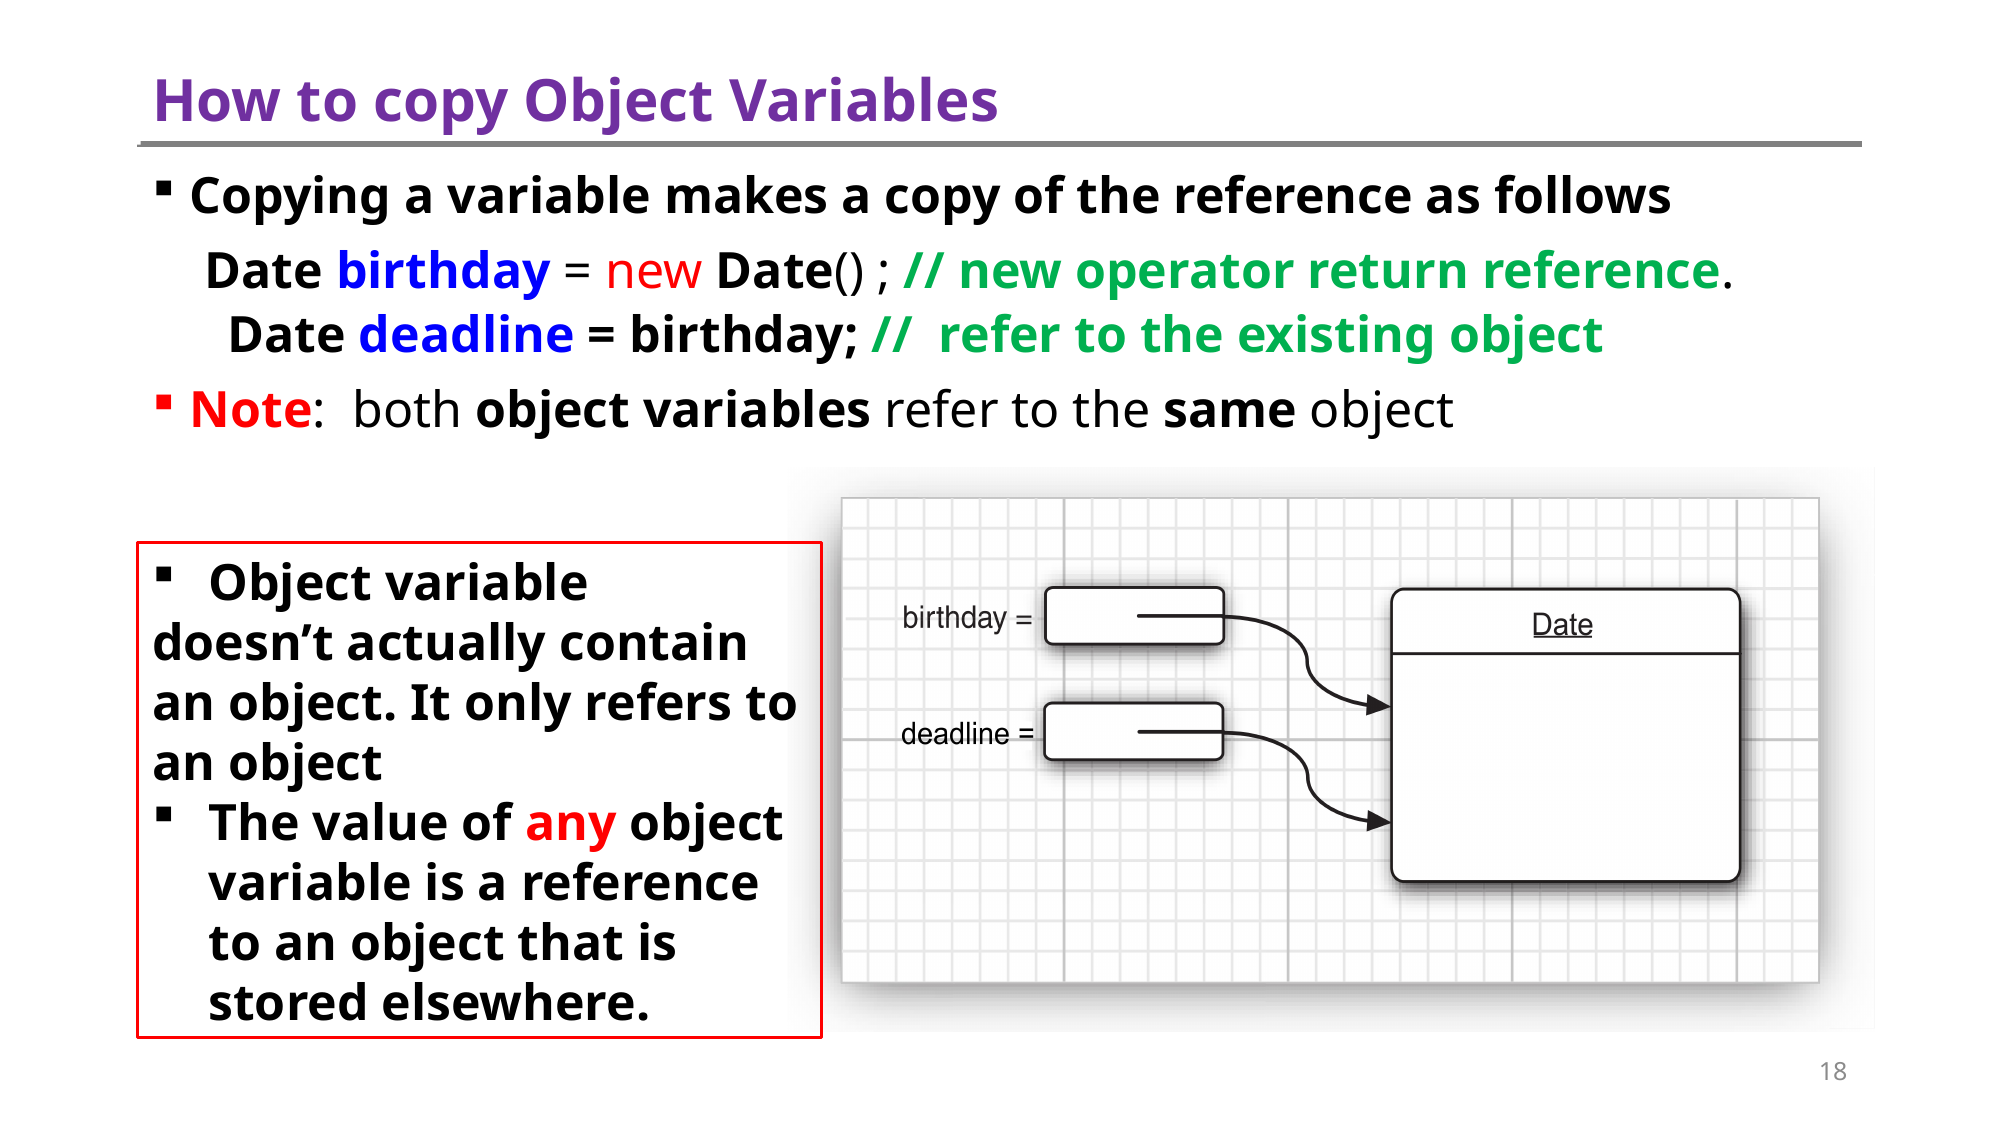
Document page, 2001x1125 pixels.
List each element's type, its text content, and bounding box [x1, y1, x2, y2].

title How to copy Object Variables [137, 59, 1863, 145]
list Copying a variable makes a copy of the reference as follows Date birthday = new Date() ; // new operator return reference. Date deadline = birthday; // refer to the existing object Note: both object variables refer to the same object [137, 162, 1863, 542]
text_box Object variable doesn’t actually contain an object. It only refers to an object The value of any object variable is a reference to an object that is stored elsewhere. [137, 542, 822, 1038]
slide_number 18 [1412, 1042, 1863, 1103]
text_box [787, 467, 1875, 1032]
